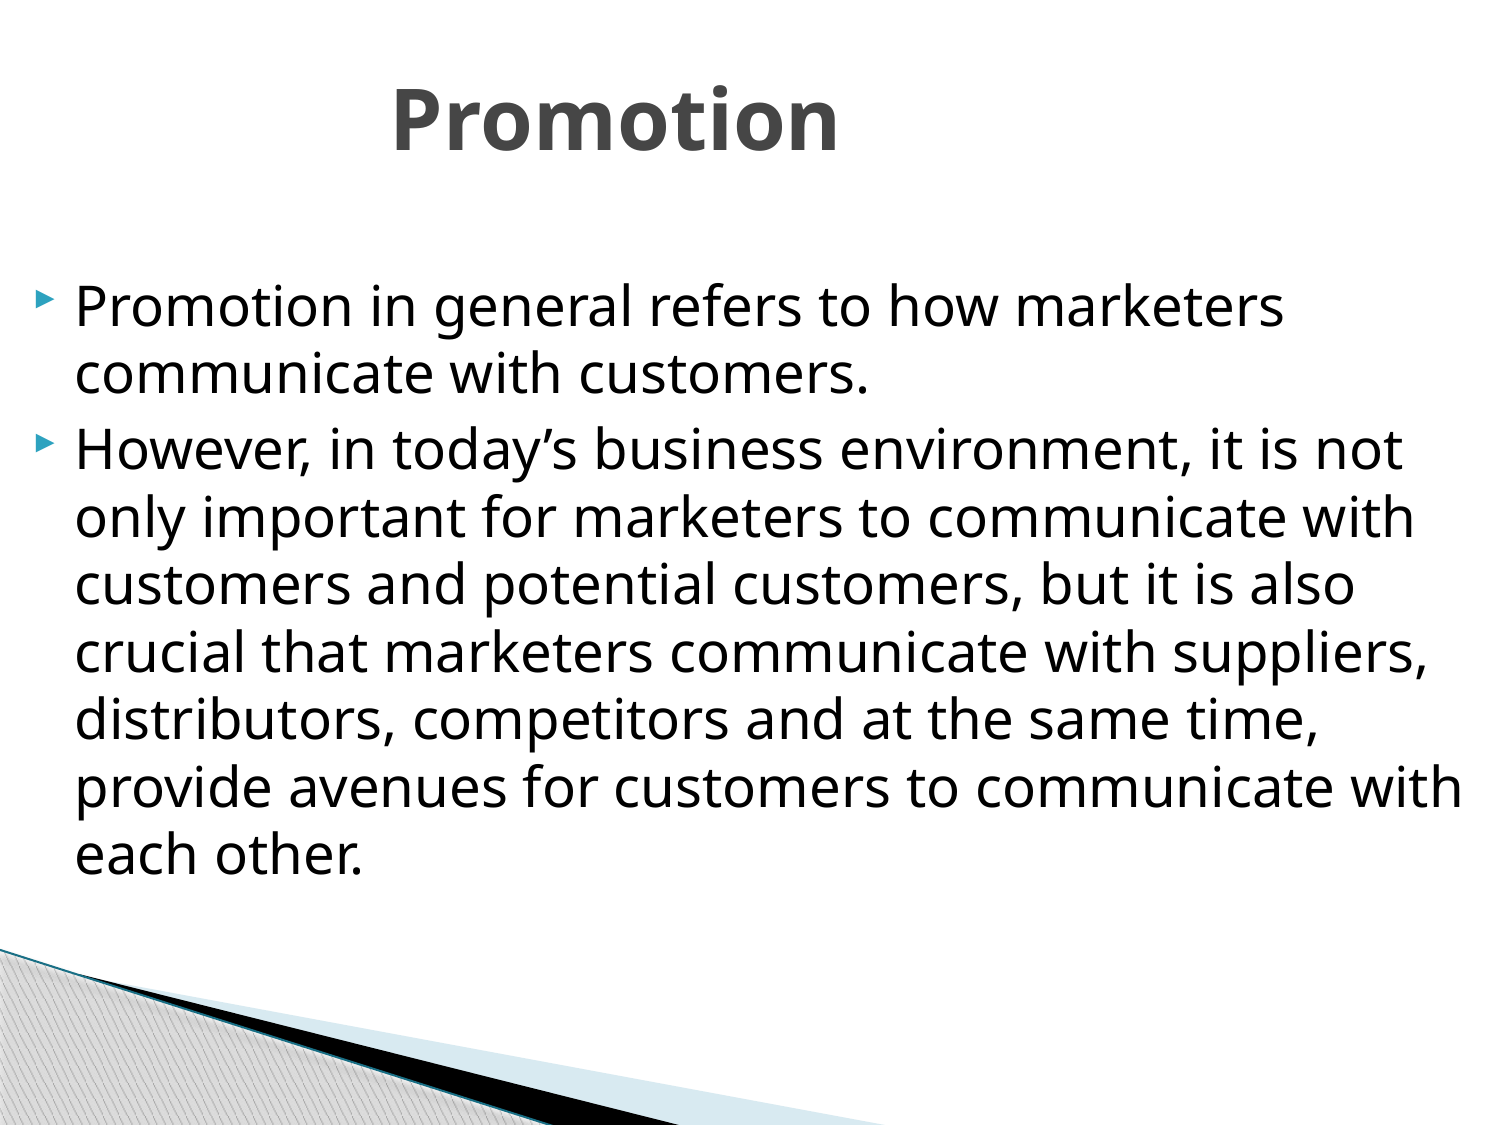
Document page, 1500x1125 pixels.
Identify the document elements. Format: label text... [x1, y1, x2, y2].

title Promotion [375, 0, 1500, 233]
list Promotion in general refers to how marketers communicate with customers. However, in today’s business environment, it is not only important for marketers to communicate with customers and potential customers, but it is also crucial that marketers communicate with suppliers, distributors, competitors and at the same time, provide avenues for customers to communicate with each other. [0, 262, 1488, 1005]
